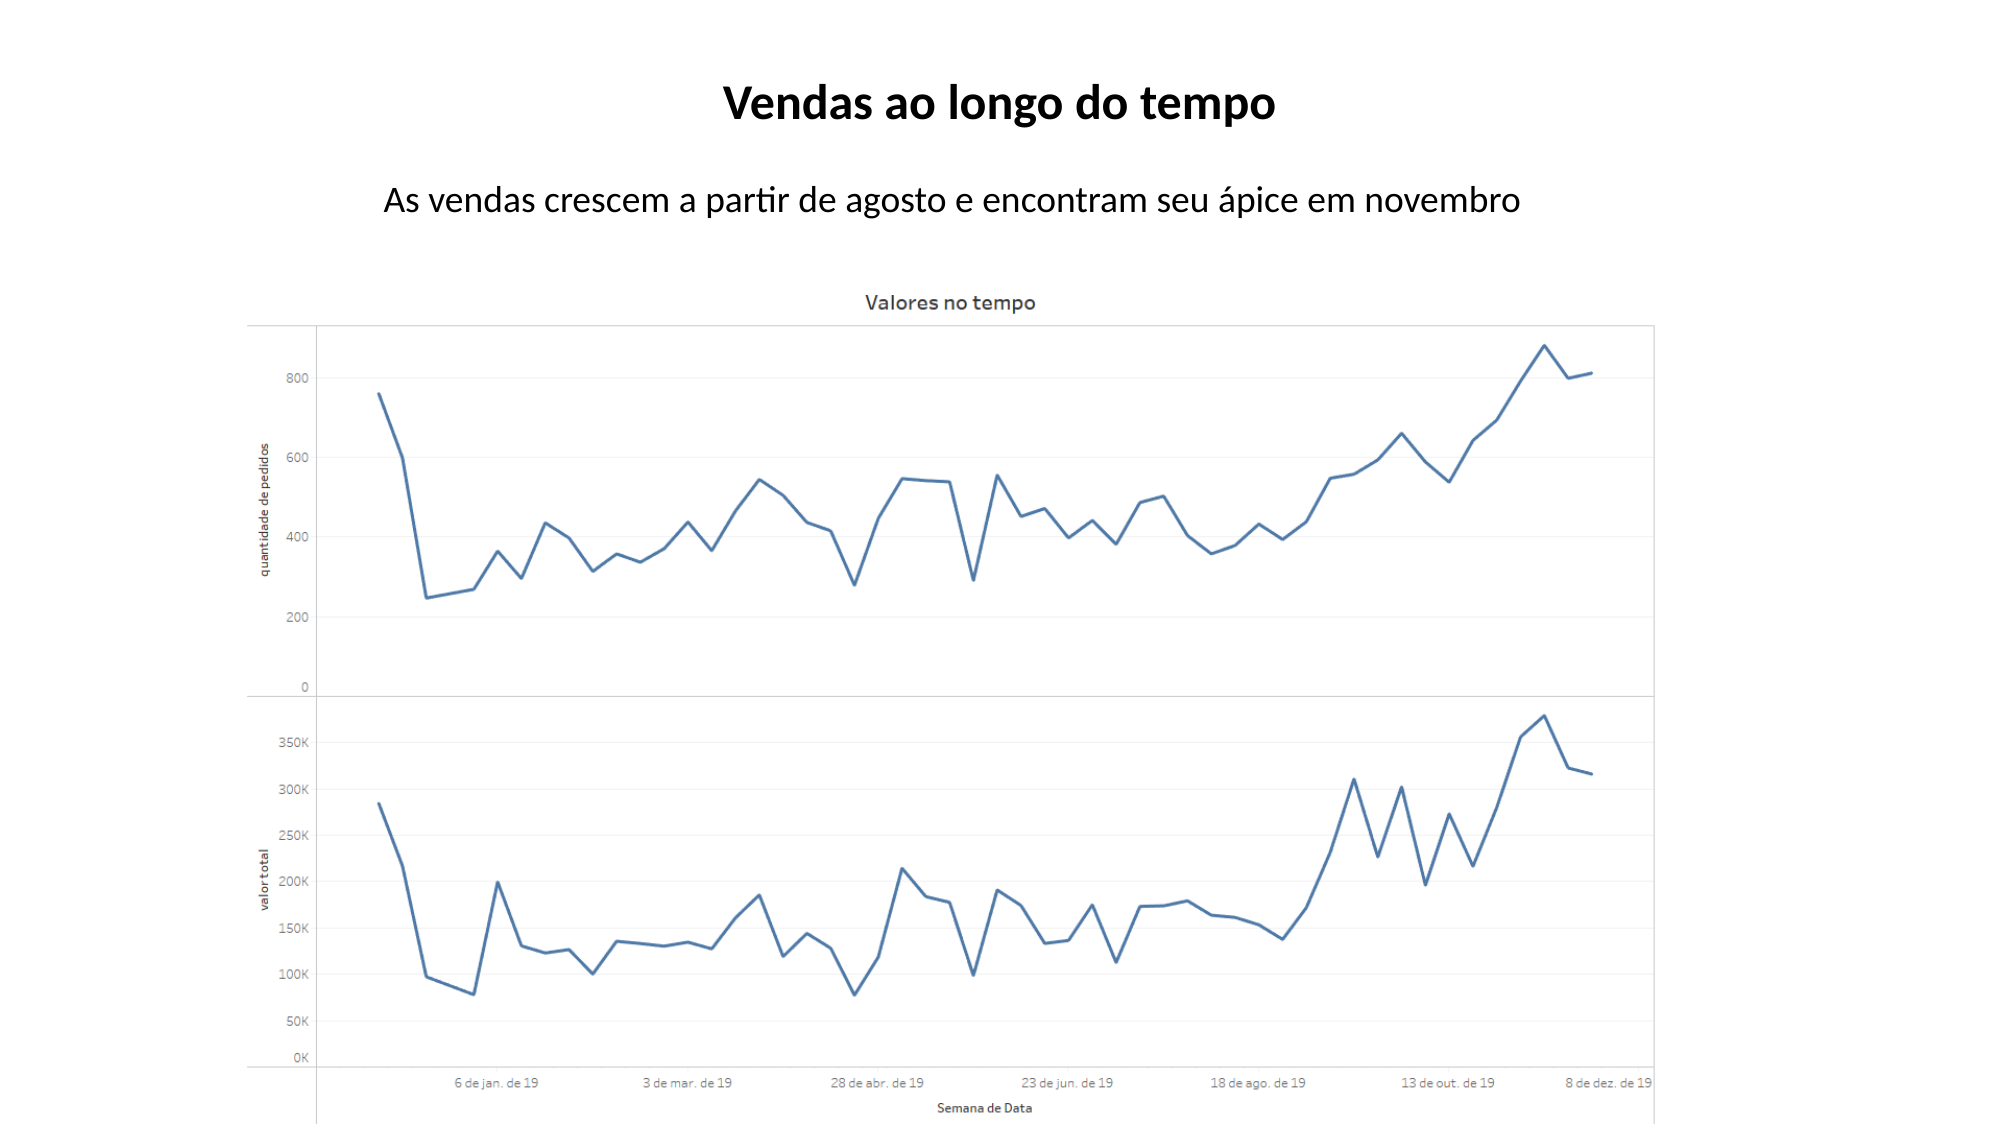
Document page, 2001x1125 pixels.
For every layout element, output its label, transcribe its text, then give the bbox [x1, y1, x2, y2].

picture [244, 295, 1662, 1125]
text_box As vendas crescem a partir de agosto e encontram seu ápice em novembro [351, 167, 1555, 228]
text_box Vendas ao longo do tempo [708, 62, 1292, 137]
